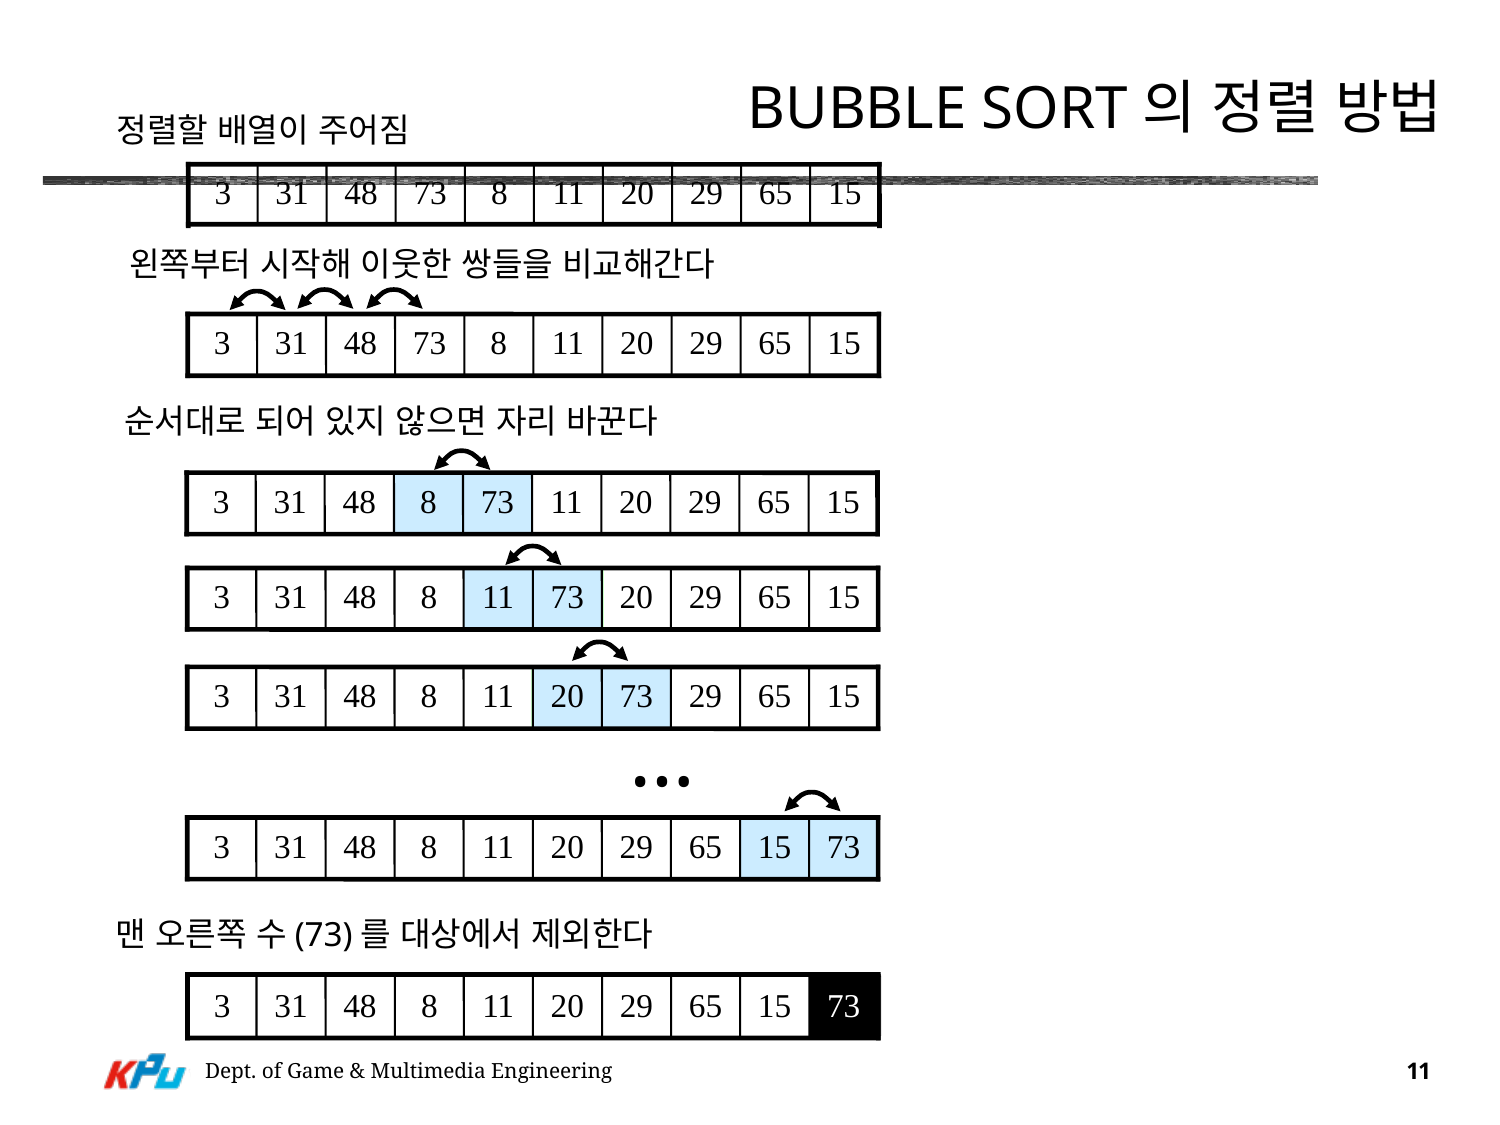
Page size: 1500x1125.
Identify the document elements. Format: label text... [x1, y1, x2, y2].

text_box [297, 289, 354, 309]
picture [92, 1030, 191, 1120]
text_box 73 [810, 976, 878, 1038]
text_box 73 [463, 473, 532, 534]
text_box 8 [395, 818, 464, 879]
footer Dept. of Game & Multimedia Engineering [190, 1042, 879, 1103]
text_box 3 [189, 182, 257, 224]
text_box 맨 오른쪽 수(73)를 대상에서 제외한다 [100, 906, 669, 961]
text_box 20 [603, 182, 672, 224]
text_box 48 [326, 568, 394, 629]
text_box 3 [188, 818, 256, 879]
text_box 65 [741, 667, 809, 728]
text_box 29 [672, 315, 740, 375]
text_box 8 [395, 976, 463, 1038]
text_box 65 [741, 315, 809, 375]
text_box 15 [809, 473, 877, 534]
text_box 11 [533, 473, 601, 534]
text_box 31 [257, 568, 325, 629]
text_box 73 [533, 568, 601, 629]
text_box 48 [327, 182, 395, 224]
text_box 15 [810, 667, 878, 728]
text_box [366, 289, 423, 309]
text_box 29 [671, 473, 739, 534]
text_box 29 [602, 818, 670, 879]
text_box 8 [395, 667, 464, 728]
text_box 29 [671, 667, 740, 728]
text_box [810, 975, 882, 1036]
text_box 65 [671, 818, 740, 879]
text_box 11 [464, 667, 533, 728]
text_box 48 [326, 976, 394, 1038]
text_box 20 [533, 667, 602, 728]
text_box 11 [464, 976, 532, 1038]
text_box 15 [741, 818, 809, 879]
text_box 31 [258, 182, 326, 224]
text_box 73 [810, 818, 878, 879]
text_box 65 [742, 182, 810, 224]
text_box 3 [188, 976, 256, 1038]
text_box 48 [326, 315, 395, 375]
text_box 순서대로 되어 있지 않으면 자리 바꾼다 [109, 392, 674, 448]
text_box 3 [188, 315, 257, 375]
text_box 65 [672, 976, 740, 1038]
text_box 15 [811, 182, 879, 224]
text_box 73 [396, 315, 464, 375]
text_box 20 [602, 473, 670, 534]
text_box 31 [258, 315, 326, 375]
text_box 20 [603, 315, 671, 375]
text_box 48 [325, 473, 394, 534]
text_box 48 [326, 667, 394, 728]
text_box 11 [534, 315, 602, 375]
text_box 3 [187, 473, 255, 534]
text_box 8 [465, 182, 533, 224]
text_box 15 [810, 568, 878, 629]
text_box 11 [464, 568, 532, 629]
text_box 29 [671, 568, 740, 629]
text_box [505, 545, 562, 566]
text_box 15 [741, 976, 809, 1038]
title Bubble sort의 정렬 방법 [42, 39, 1458, 182]
text_box 20 [533, 976, 602, 1038]
text_box 48 [326, 818, 394, 879]
text_box 31 [257, 818, 325, 879]
text_box 11 [534, 182, 602, 224]
text_box 29 [603, 976, 671, 1038]
text_box 65 [740, 473, 808, 534]
text_box 11 [464, 818, 533, 879]
text_box 8 [395, 568, 463, 629]
text_box [572, 641, 629, 661]
text_box 31 [256, 473, 324, 534]
text_box [434, 450, 491, 470]
text_box 왼쪽부터 시작해 이웃한 쌍들을 비교해간다 [114, 235, 731, 291]
text_box 3 [188, 667, 256, 728]
text_box 31 [257, 667, 325, 728]
text_box 29 [673, 182, 741, 224]
text_box 8 [394, 473, 463, 534]
text_box 73 [396, 182, 464, 224]
text_box 20 [533, 818, 602, 879]
text_box 15 [810, 315, 878, 375]
text_box [229, 290, 286, 311]
text_box 20 [602, 568, 670, 629]
text_box 65 [741, 568, 809, 629]
text_box … [614, 696, 711, 811]
slide_number 11 [1379, 1042, 1459, 1103]
text_box [784, 792, 841, 812]
text_box 3 [188, 568, 256, 629]
text_box 73 [602, 667, 670, 728]
text_box 31 [257, 976, 325, 1038]
text_box 8 [465, 315, 533, 375]
